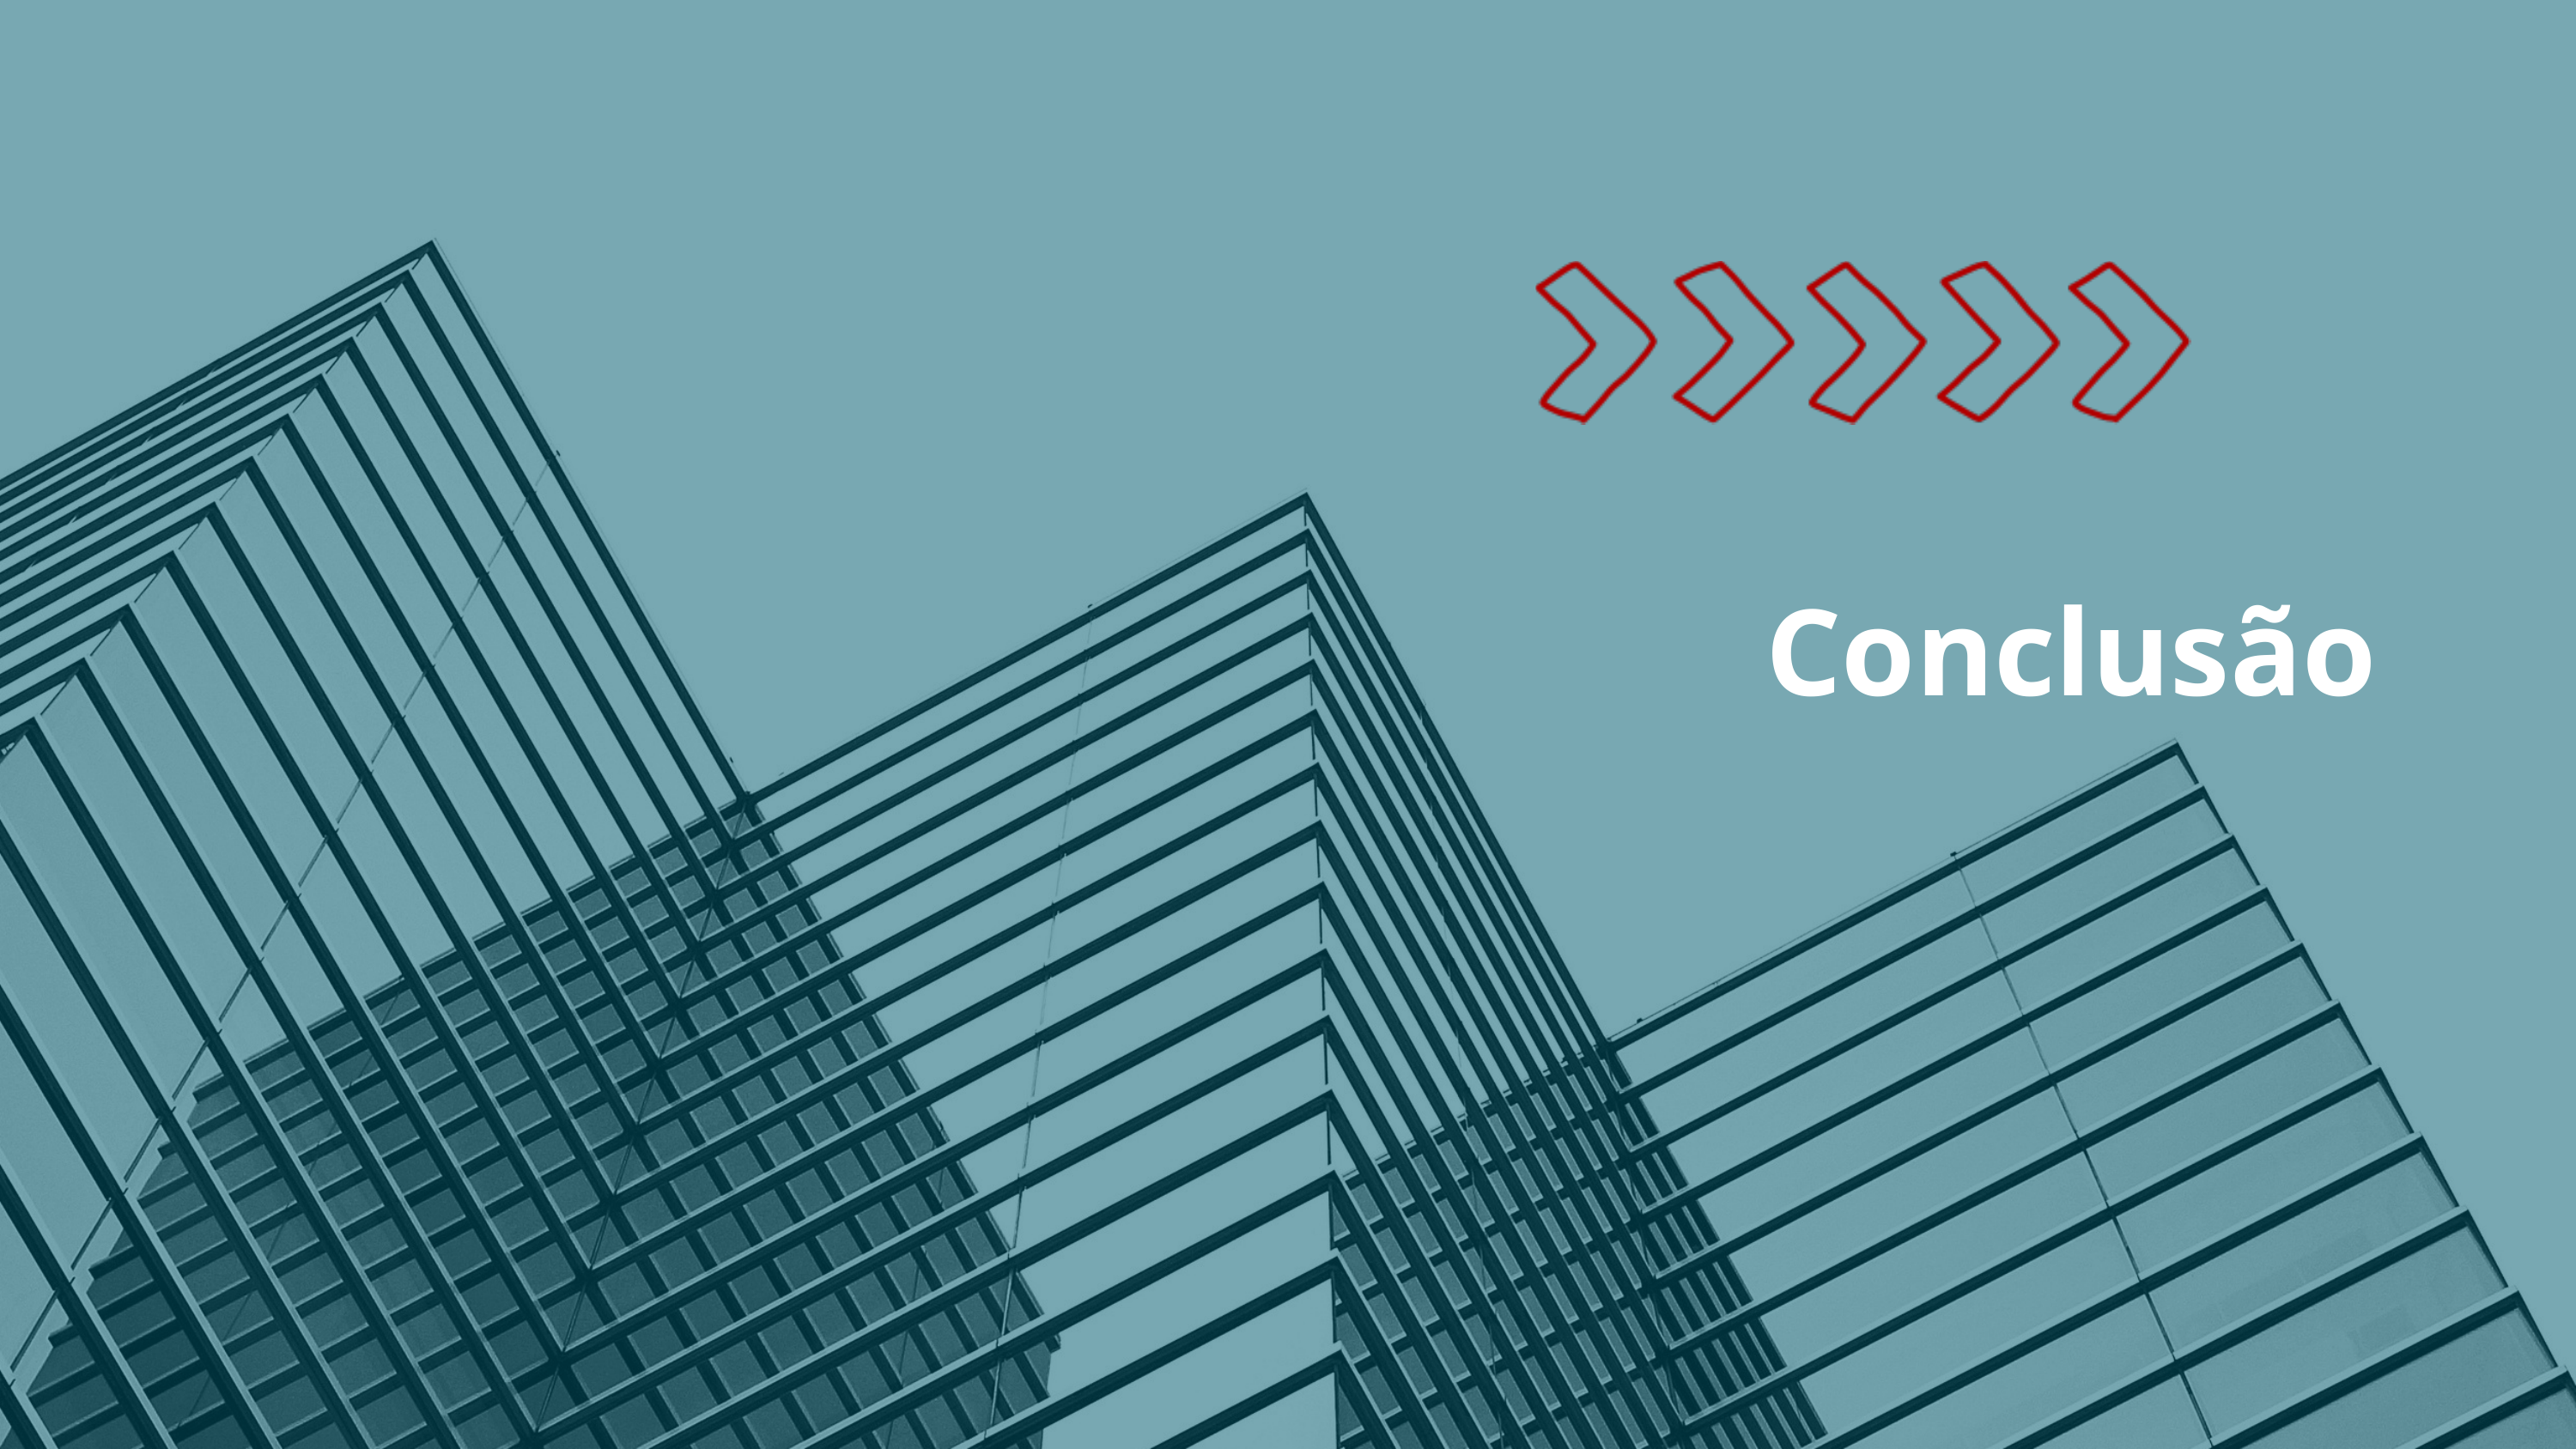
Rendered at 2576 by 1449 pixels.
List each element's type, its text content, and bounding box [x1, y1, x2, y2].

text_box [0, 0, 2576, 1449]
text_box Conclusão [1765, 599, 2432, 720]
text_box [1535, 261, 2191, 425]
